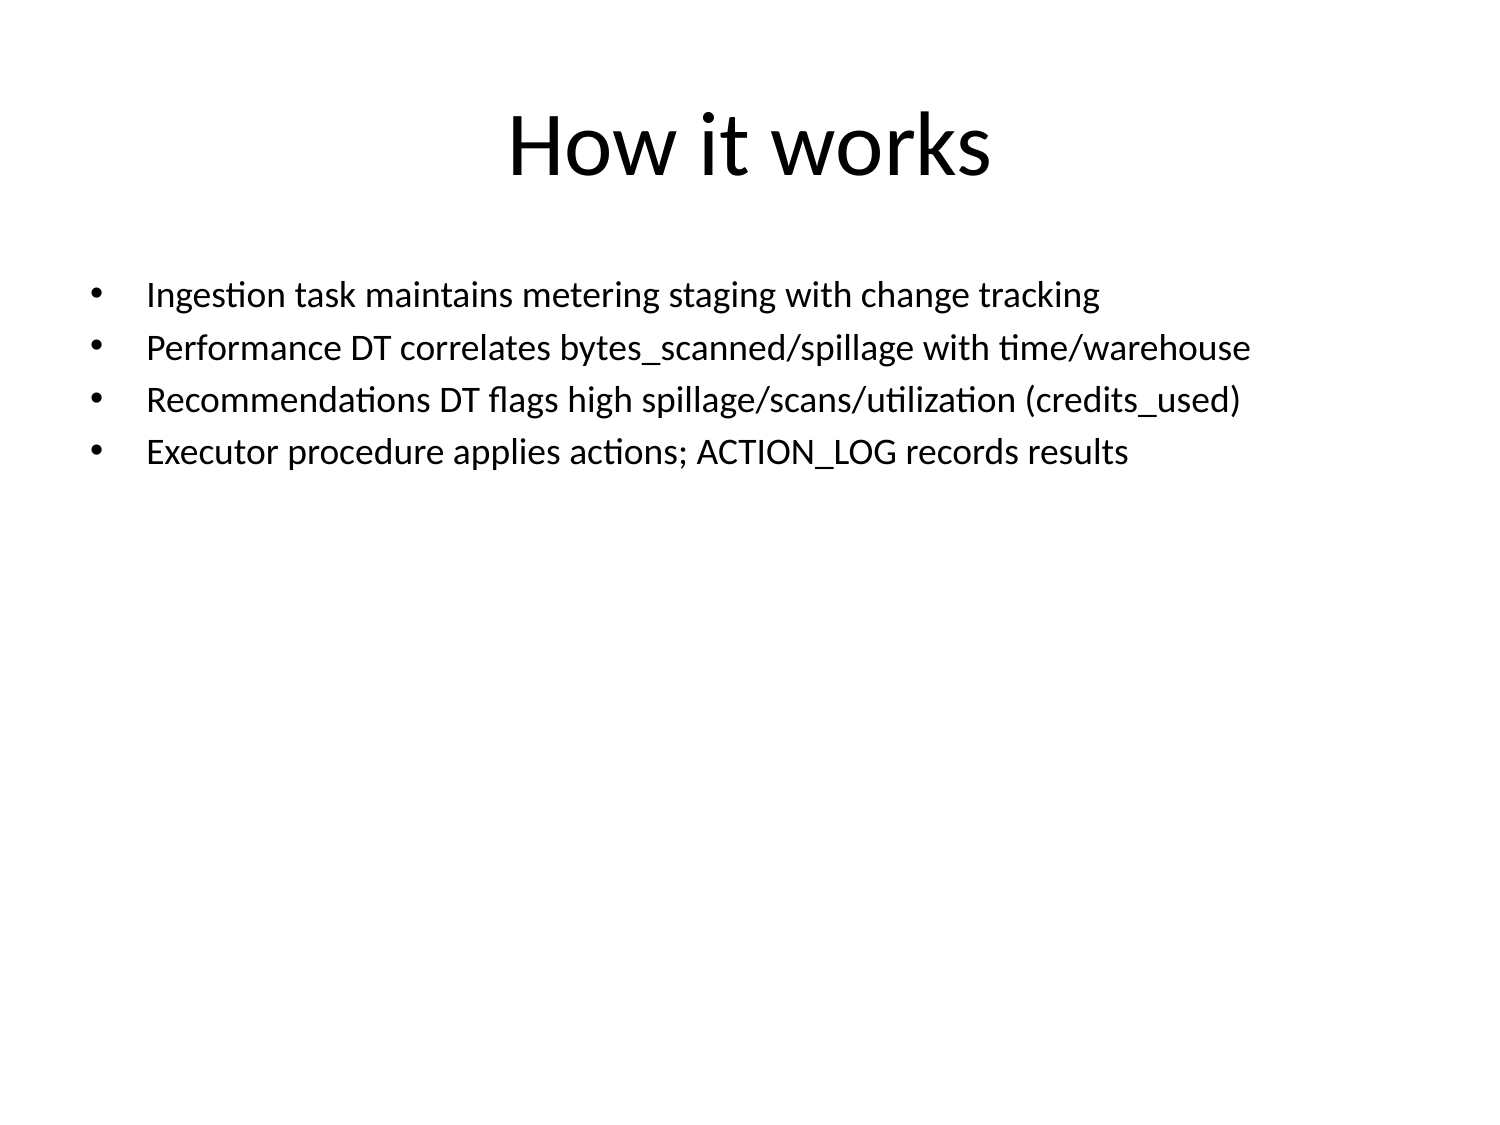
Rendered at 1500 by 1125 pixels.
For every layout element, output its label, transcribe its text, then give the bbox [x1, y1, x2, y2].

list Ingestion task maintains metering staging with change tracking Performance DT correlates bytes_scanned/spillage with time/warehouse Recommendations DT flags high spillage/scans/utilization (credits_used) Executor procedure applies actions; ACTION_LOG records results [75, 262, 1425, 1005]
title How it works [75, 45, 1425, 233]
